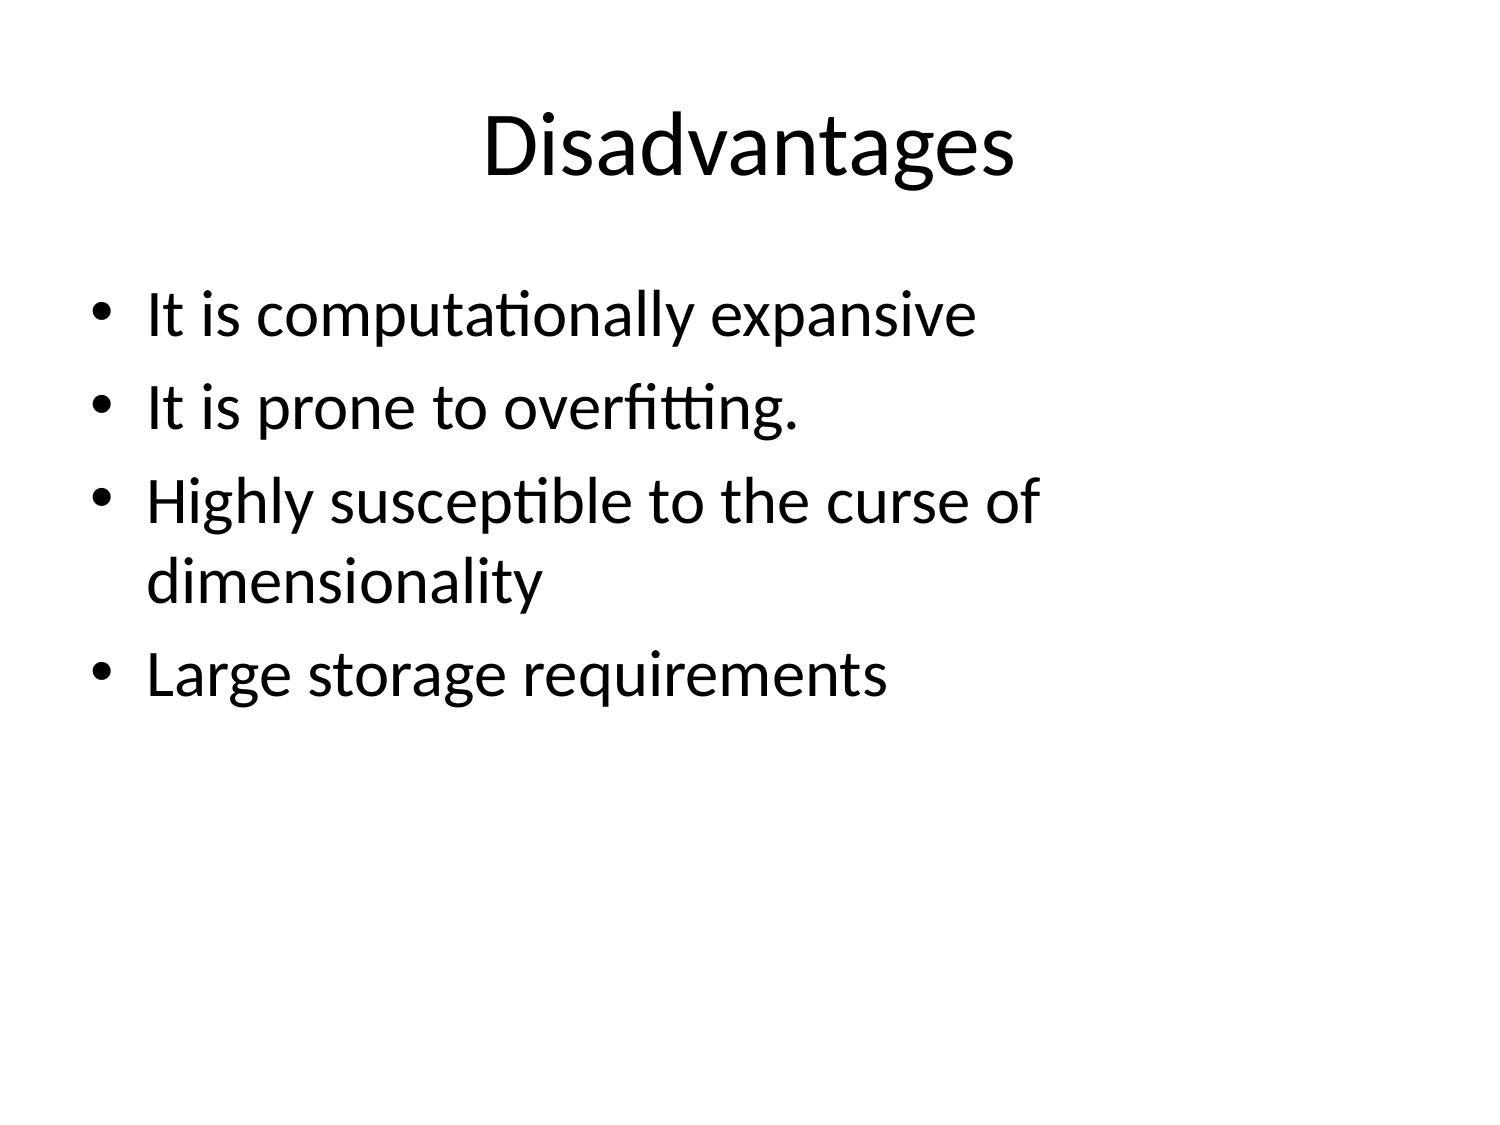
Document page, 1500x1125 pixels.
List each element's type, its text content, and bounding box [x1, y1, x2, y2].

list It is computationally expansive It is prone to overfitting. Highly susceptible to the curse of dimensionality Large storage requirements [75, 262, 1425, 1005]
title Disadvantages [75, 45, 1425, 233]
